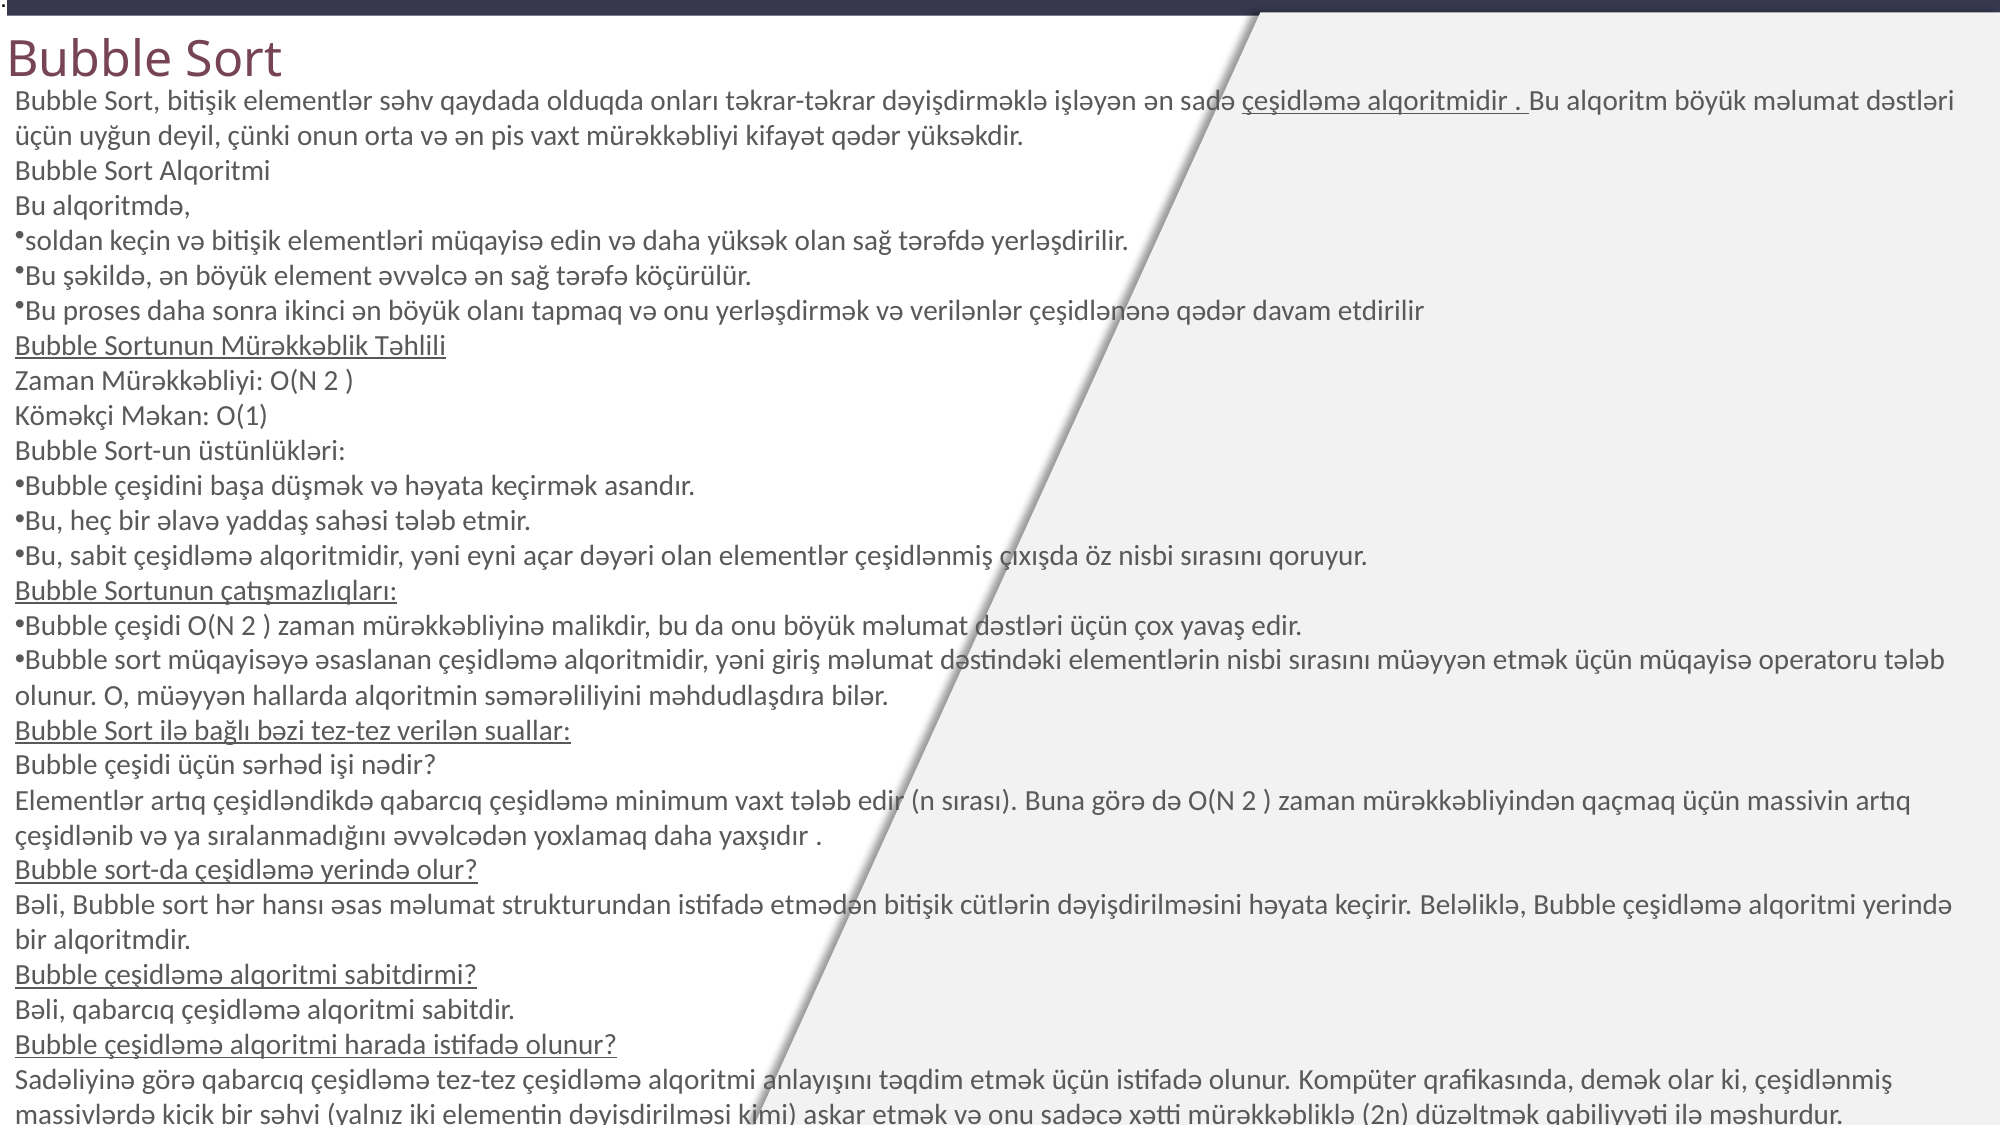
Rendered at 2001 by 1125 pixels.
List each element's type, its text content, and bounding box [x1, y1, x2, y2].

text_box [1254, 12, 2000, 1125]
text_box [6, 26, 1892, 734]
text_box Bubble Sort, bitişik elementlər səhv qaydada olduqda onları təkrar-təkrar dəyişdirməklə işləyən ən sadə çeşidləmə alqoritmidir . Bu alqoritm böyük məlumat dəstləri üçün uyğun deyil, çünki onun orta və ən pis vaxt mürəkkəbliyi kifayət qədər yüksəkdir. Bubble Sort Alqoritmi Bu alqoritmdə, soldan keçin və bitişik elementləri müqayisə edin və daha yüksək olan sağ tərəfdə yerləşdirilir. Bu şəkildə, ən böyük element əvvəlcə ən sağ tərəfə köçürülür. Bu proses daha sonra ikinci ən böyük olanı tapmaq və onu yerləşdirmək və verilənlər çeşidlənənə qədər davam etdirilir Bubble Sortunun Mürəkkəblik Təhlili Zaman Mürəkkəbliyi: O(N 2 ) Köməkçi Məkan: O(1) Bubble Sort-un üstünlükləri: Bubble çeşidini başa düşmək və həyata keçirmək asandır. Bu, heç bir əlavə yaddaş sahəsi tələb etmir. Bu, sabit çeşidləmə alqoritmidir, yəni eyni açar dəyəri olan elementlər çeşidlənmiş çıxışda öz nisbi sırasını qoruyur. Bubble Sortunun çatışmazlıqları: Bubble çeşidi O(N 2 ) zaman mürəkkəbliyinə malikdir, bu da onu böyük məlumat dəstləri üçün çox yavaş edir. Bubble sort müqayisəyə əsaslanan çeşidləmə alqoritmidir, yəni giriş məlumat dəstindəki elementlərin nisbi sırasını müəyyən etmək üçün müqayisə operatoru tələb olunur. O, müəyyən hallarda alqoritmin səmərəliliyini məhdudlaşdıra bilər. Bubble Sort ilə bağlı bəzi tez-tez verilən suallar: Bubble çeşidi üçün sərhəd işi nədir? Elementlər artıq çeşidləndikdə qabarcıq çeşidləmə minimum vaxt tələb edir (n sırası). Buna görə də O(N 2 ) zaman mürəkkəbliyindən qaçmaq üçün massivin artıq çeşidlənib və ya sıralanmadığını əvvəlcədən yoxlamaq daha yaxşıdır . Bubble sort-da çeşidləmə yerində olur? Bəli, Bubble sort hər hansı əsas məlumat strukturundan istifadə etmədən bitişik cütlərin dəyişdirilməsini həyata keçirir. Beləliklə, Bubble çeşidləmə alqoritmi yerində bir alqoritmdir. Bubble çeşidləmə alqoritmi sabitdirmi? Bəli, qabarcıq çeşidləmə alqoritmi sabitdir. Bubble çeşidləmə alqoritmi harada istifadə olunur? Sadəliyinə görə qabarcıq çeşidləmə tez-tez çeşidləmə alqoritmi anlayışını təqdim etmək üçün istifadə olunur. Kompüter qrafikasında, demək olar ki, çeşidlənmiş massivlərdə kiçik bir səhvi (yalnız iki elementin dəyişdirilməsi kimi) aşkar etmək və onu sadəcə xətti mürəkkəbliklə (2n) düzəltmək qabiliyyəti ilə məşhurdur. [0, 74, 1994, 1125]
text_box . [0, 0, 7, 93]
